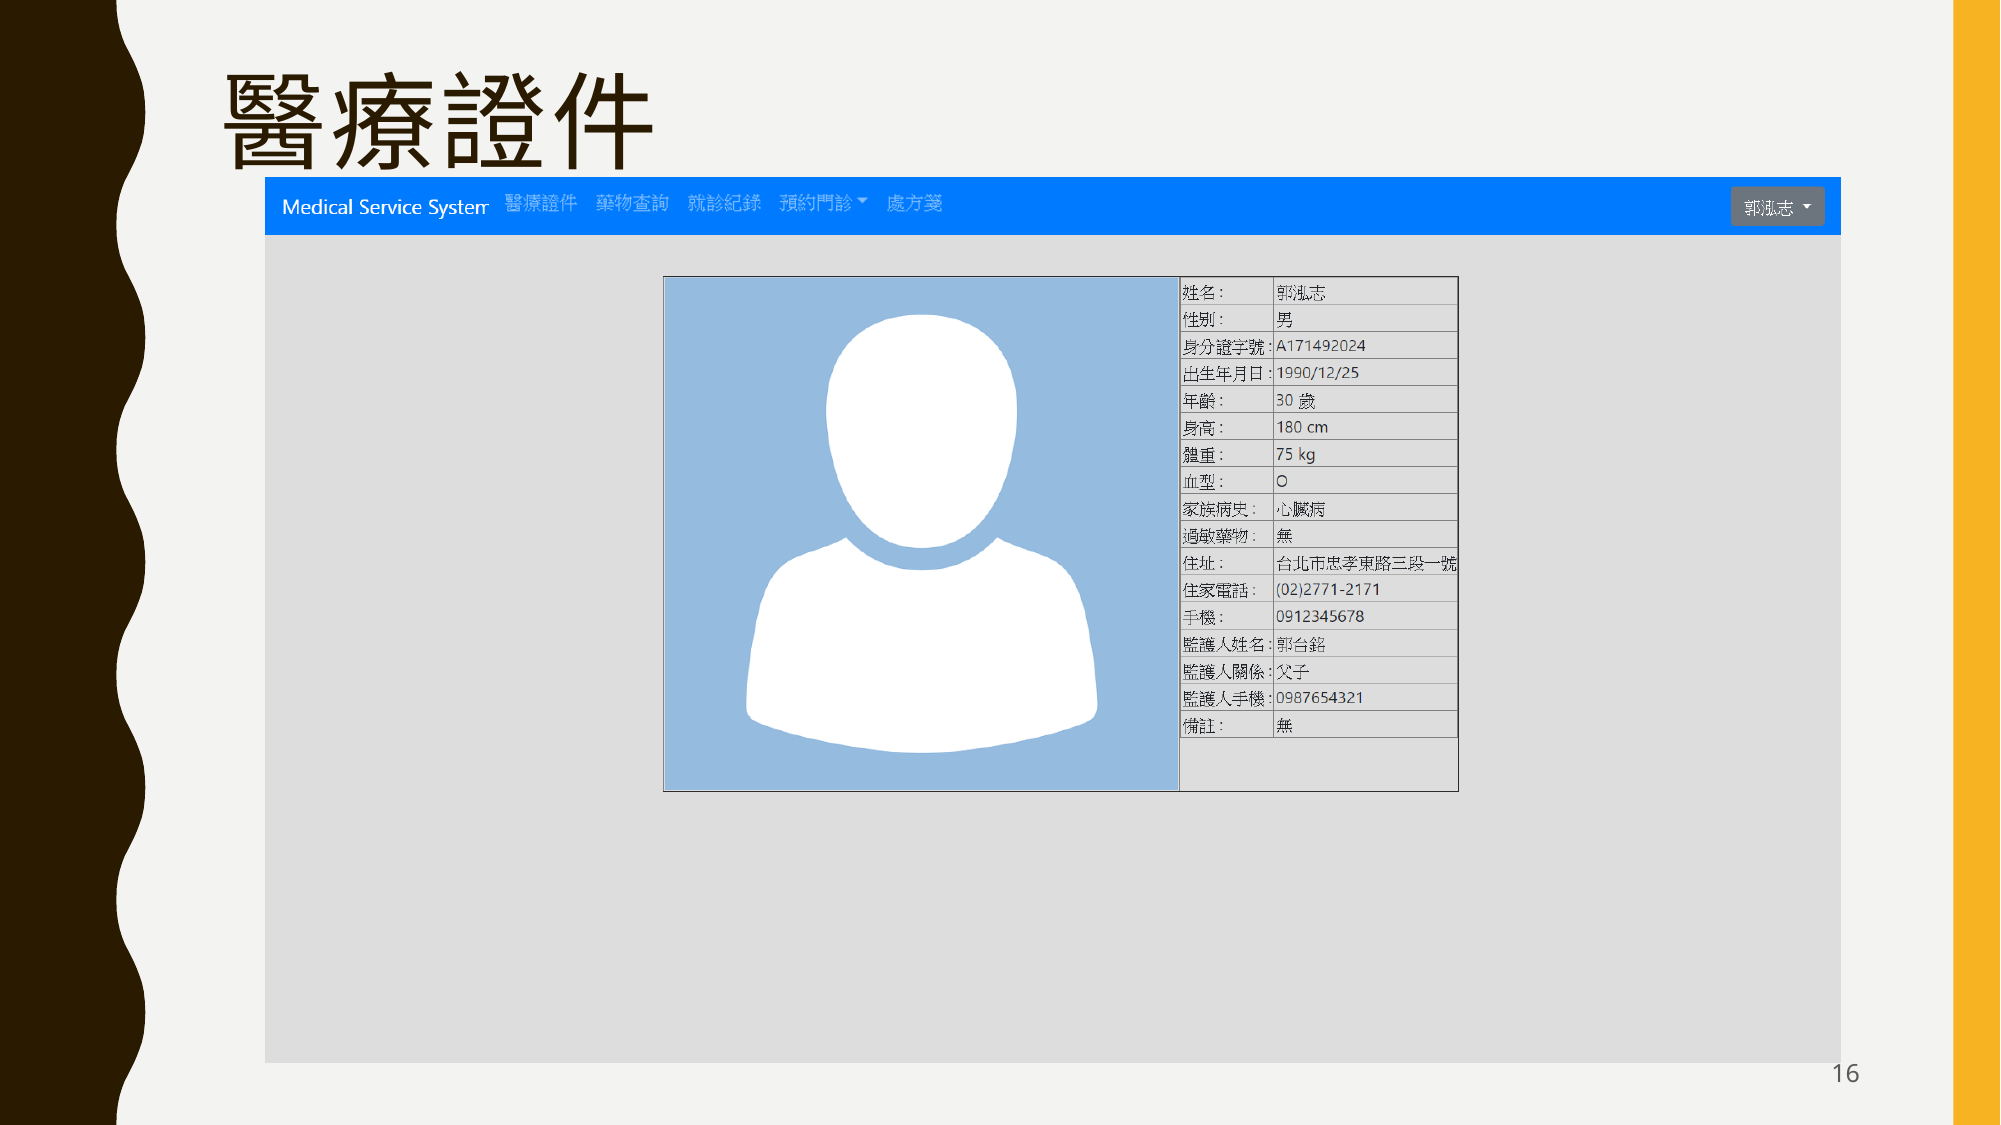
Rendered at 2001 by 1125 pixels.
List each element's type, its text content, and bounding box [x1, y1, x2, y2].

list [265, 177, 1841, 1063]
title 醫療證件 [205, 62, 1875, 308]
picture [489, 177, 961, 224]
slide_number 16 [1412, 1045, 1875, 1103]
